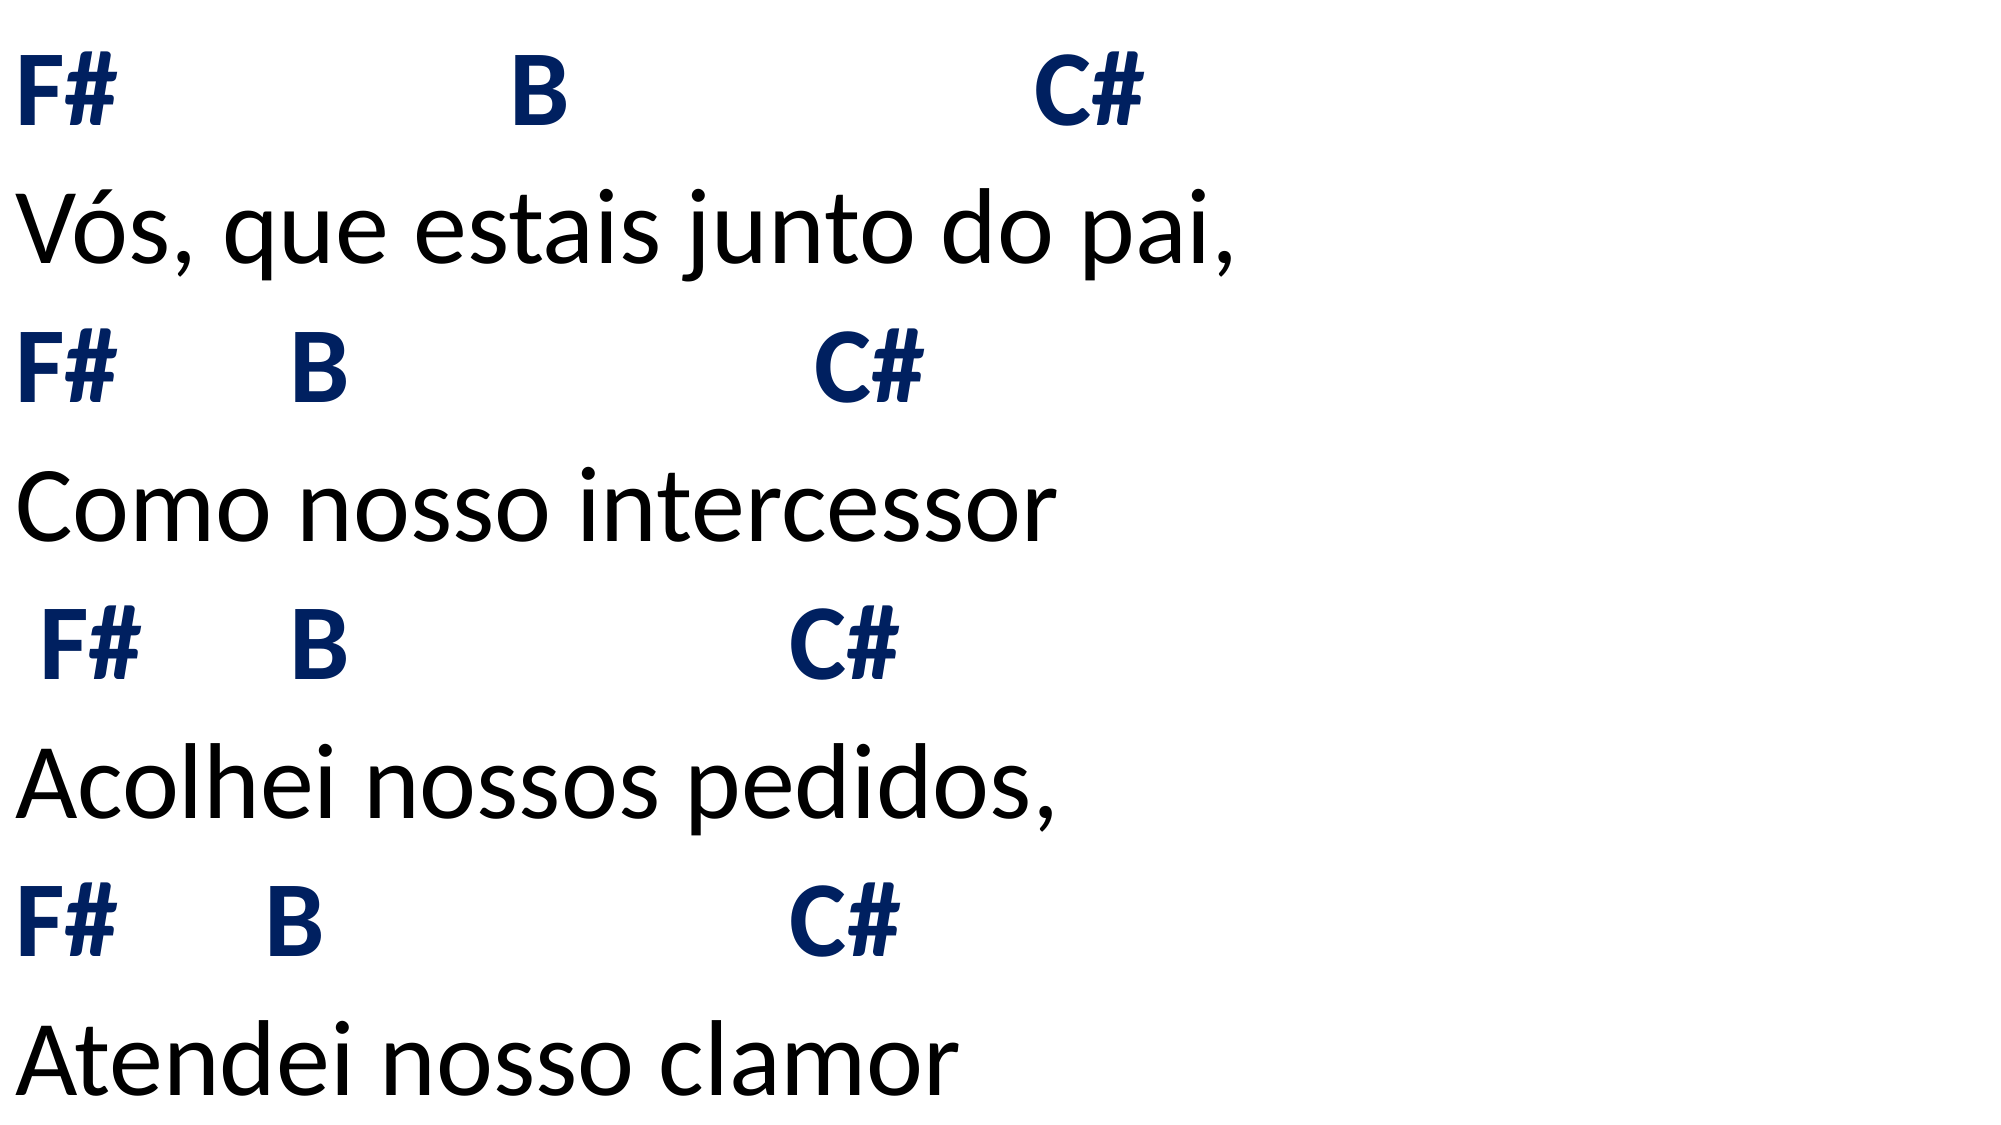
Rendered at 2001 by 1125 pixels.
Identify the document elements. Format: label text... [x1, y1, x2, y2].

title F# B C# Vós, que estais junto do pai, F# B C# Como nosso intercessor F# B C# Acolhei nossos pedidos, F# B C# Atendei nosso clamor [0, 0, 2000, 1125]
